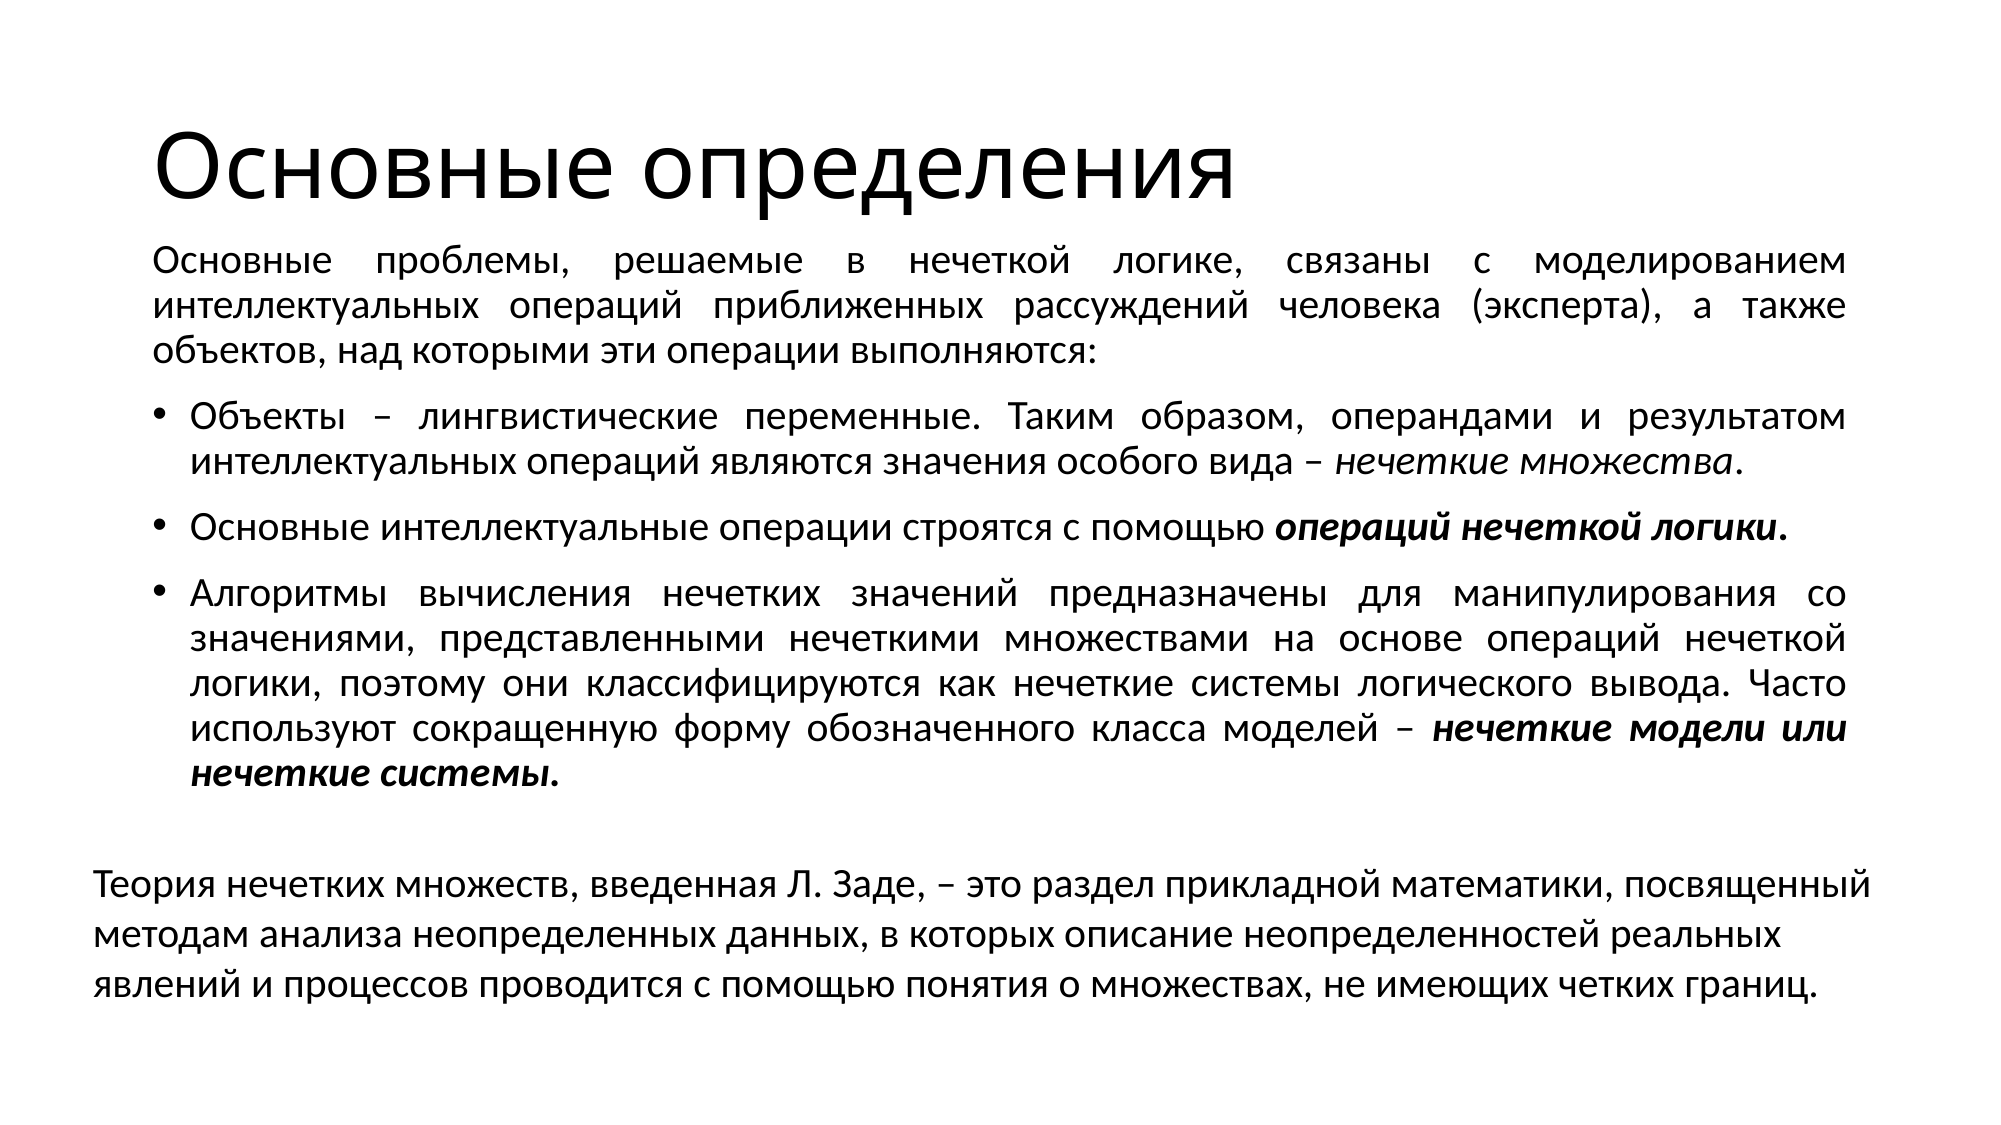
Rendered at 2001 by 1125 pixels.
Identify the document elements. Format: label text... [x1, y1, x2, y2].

title Основные определения [137, 59, 1863, 230]
list Основные проблемы, решаемые в нечеткой логике, связаны с моделированием интеллектуальных операций приближенных рассуждений человека (эксперта), а также объектов, над которыми эти операции выполняются: Объекты – лингвистические переменные. Таким образом, операндами и результатом интеллектуальных операций являются значения особого вида – нечеткие множества. Основные интеллектуальные операции строятся с помощью операций нечеткой логики. Алгоритмы вычисления нечетких значений предназначены для манипулирования со значениями, представленными нечеткими множествами на основе операций нечеткой логики, поэтому они классифицируются как нечеткие системы логического вывода. Часто используют сокращенную форму обозначенного класса моделей – нечеткие модели или нечеткие системы. [137, 230, 1863, 848]
text_box Теория нечетких множеств, введенная Л. Заде, – это раздел прикладной математики, посвященный методам анализа неопределенных данных, в которых описание неопределенностей реальных явлений и процессов проводится с помощью понятия о множествах, не имеющих четких границ. [78, 848, 1922, 1013]
